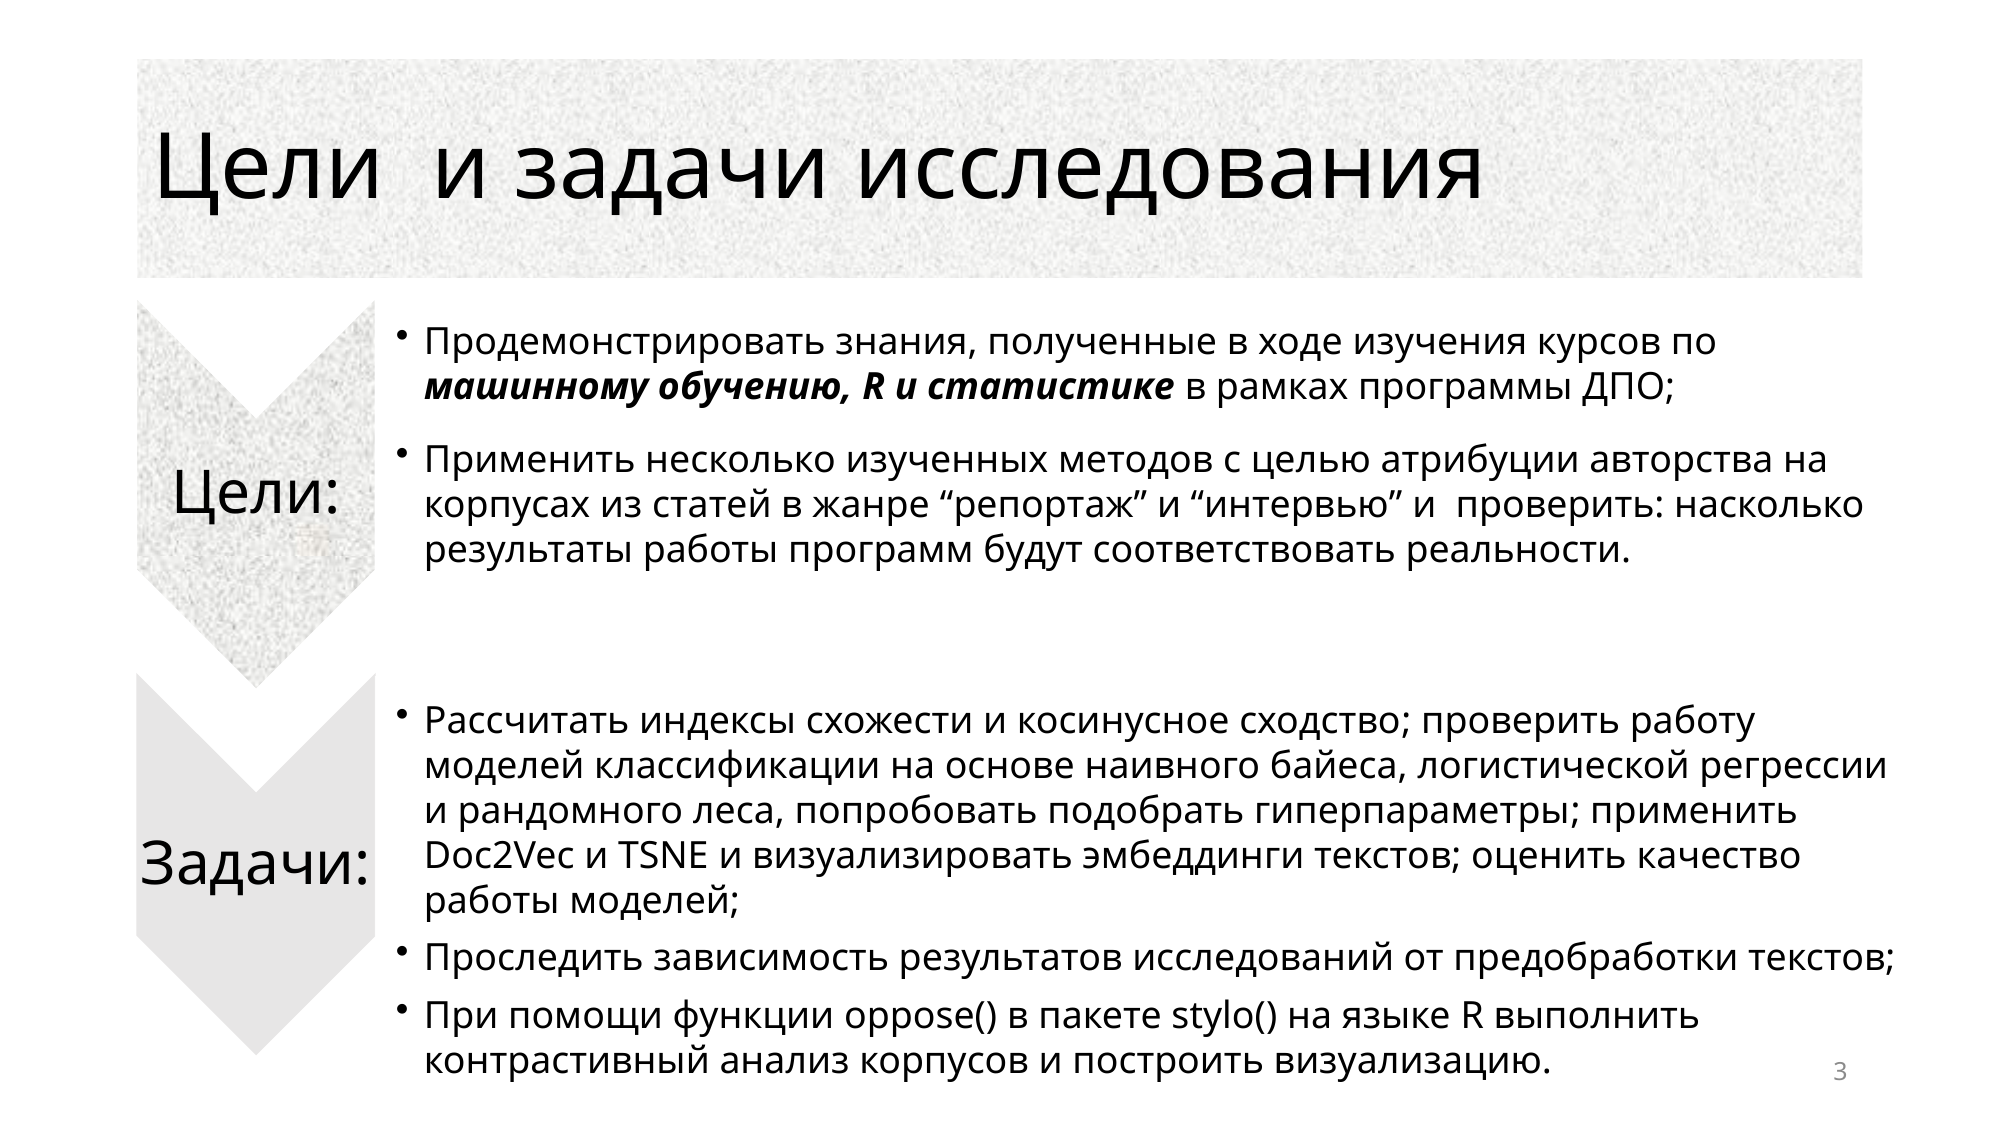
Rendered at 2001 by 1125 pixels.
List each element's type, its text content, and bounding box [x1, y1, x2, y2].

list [137, 299, 1923, 1103]
title Цели и задачи исследования [137, 59, 1863, 278]
